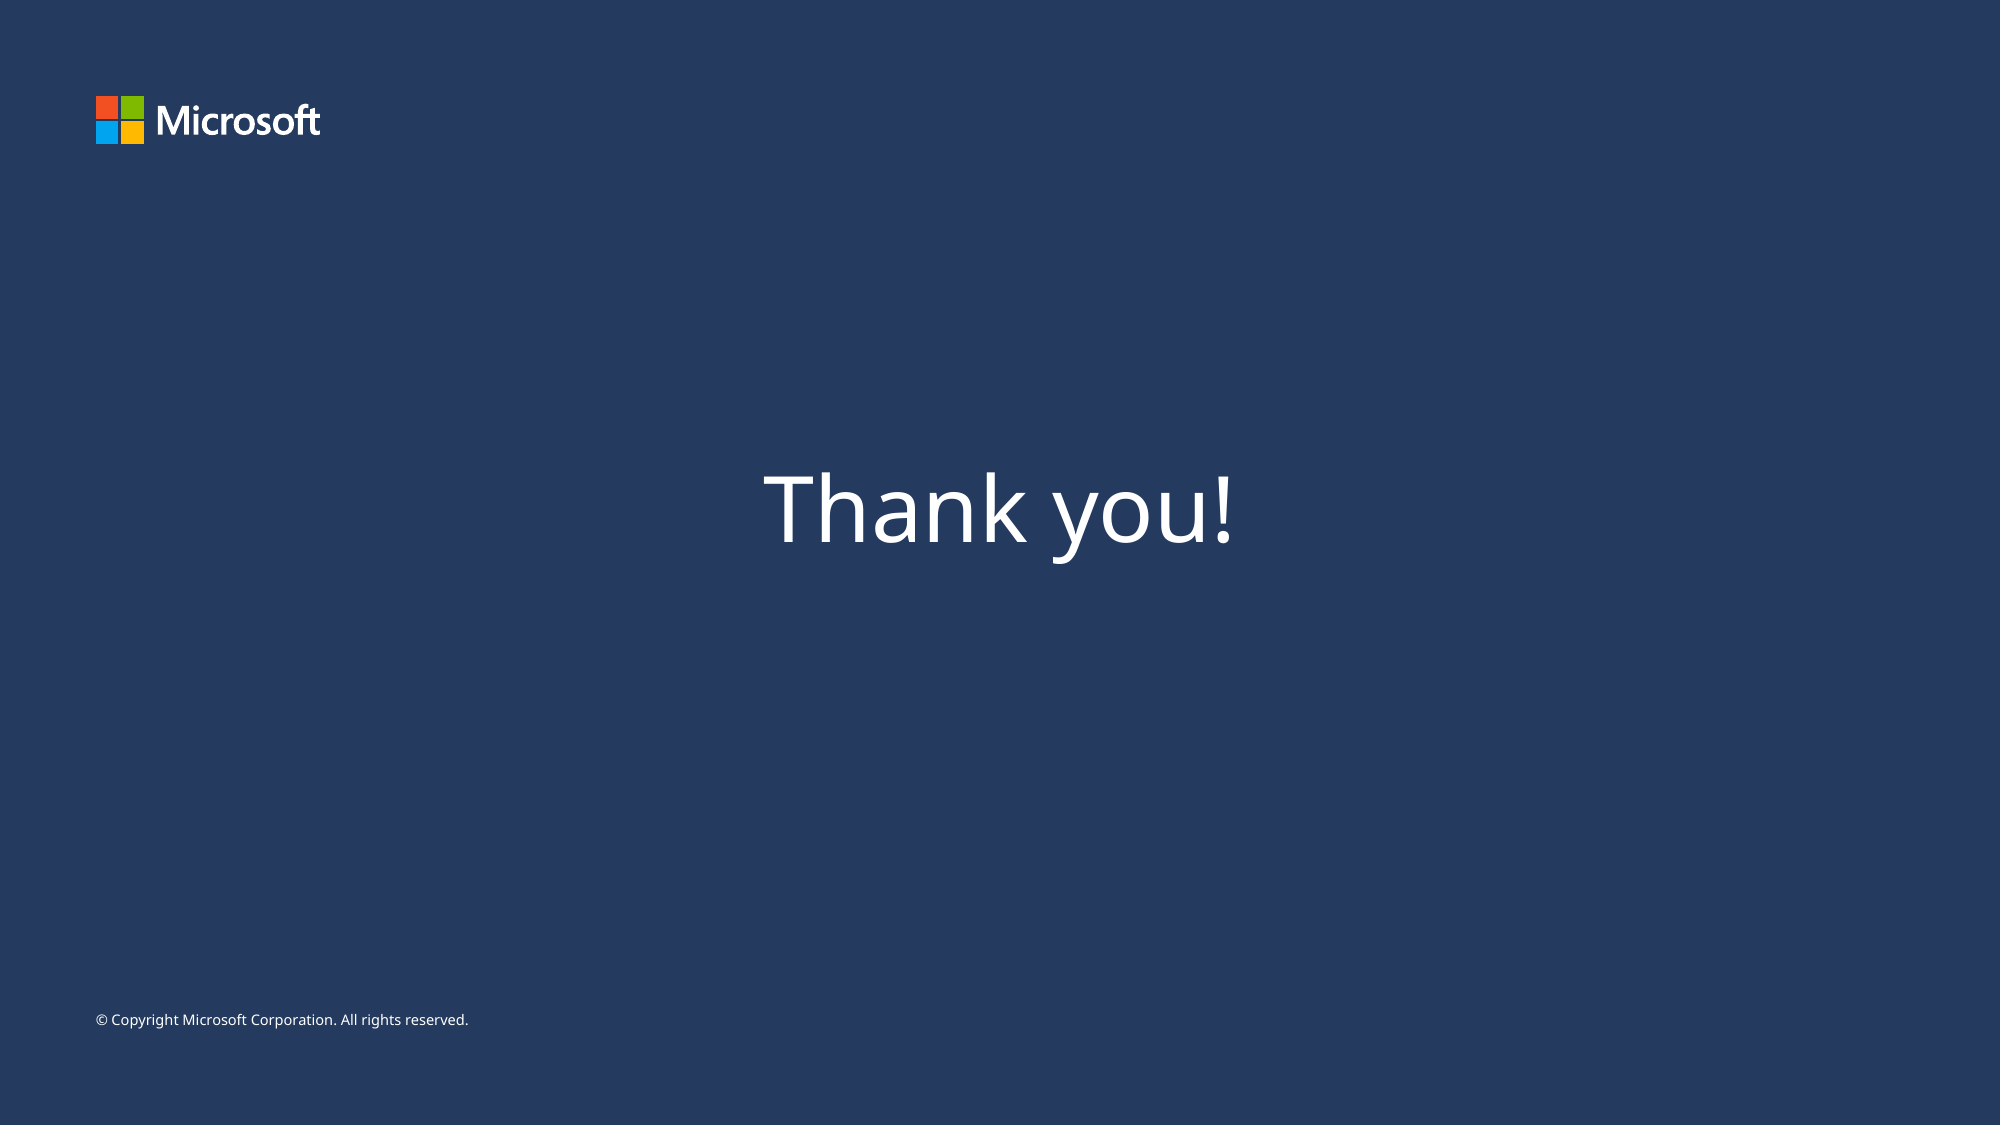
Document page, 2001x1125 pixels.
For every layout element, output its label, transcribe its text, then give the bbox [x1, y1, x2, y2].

text_box Thank you! [763, 451, 1237, 562]
